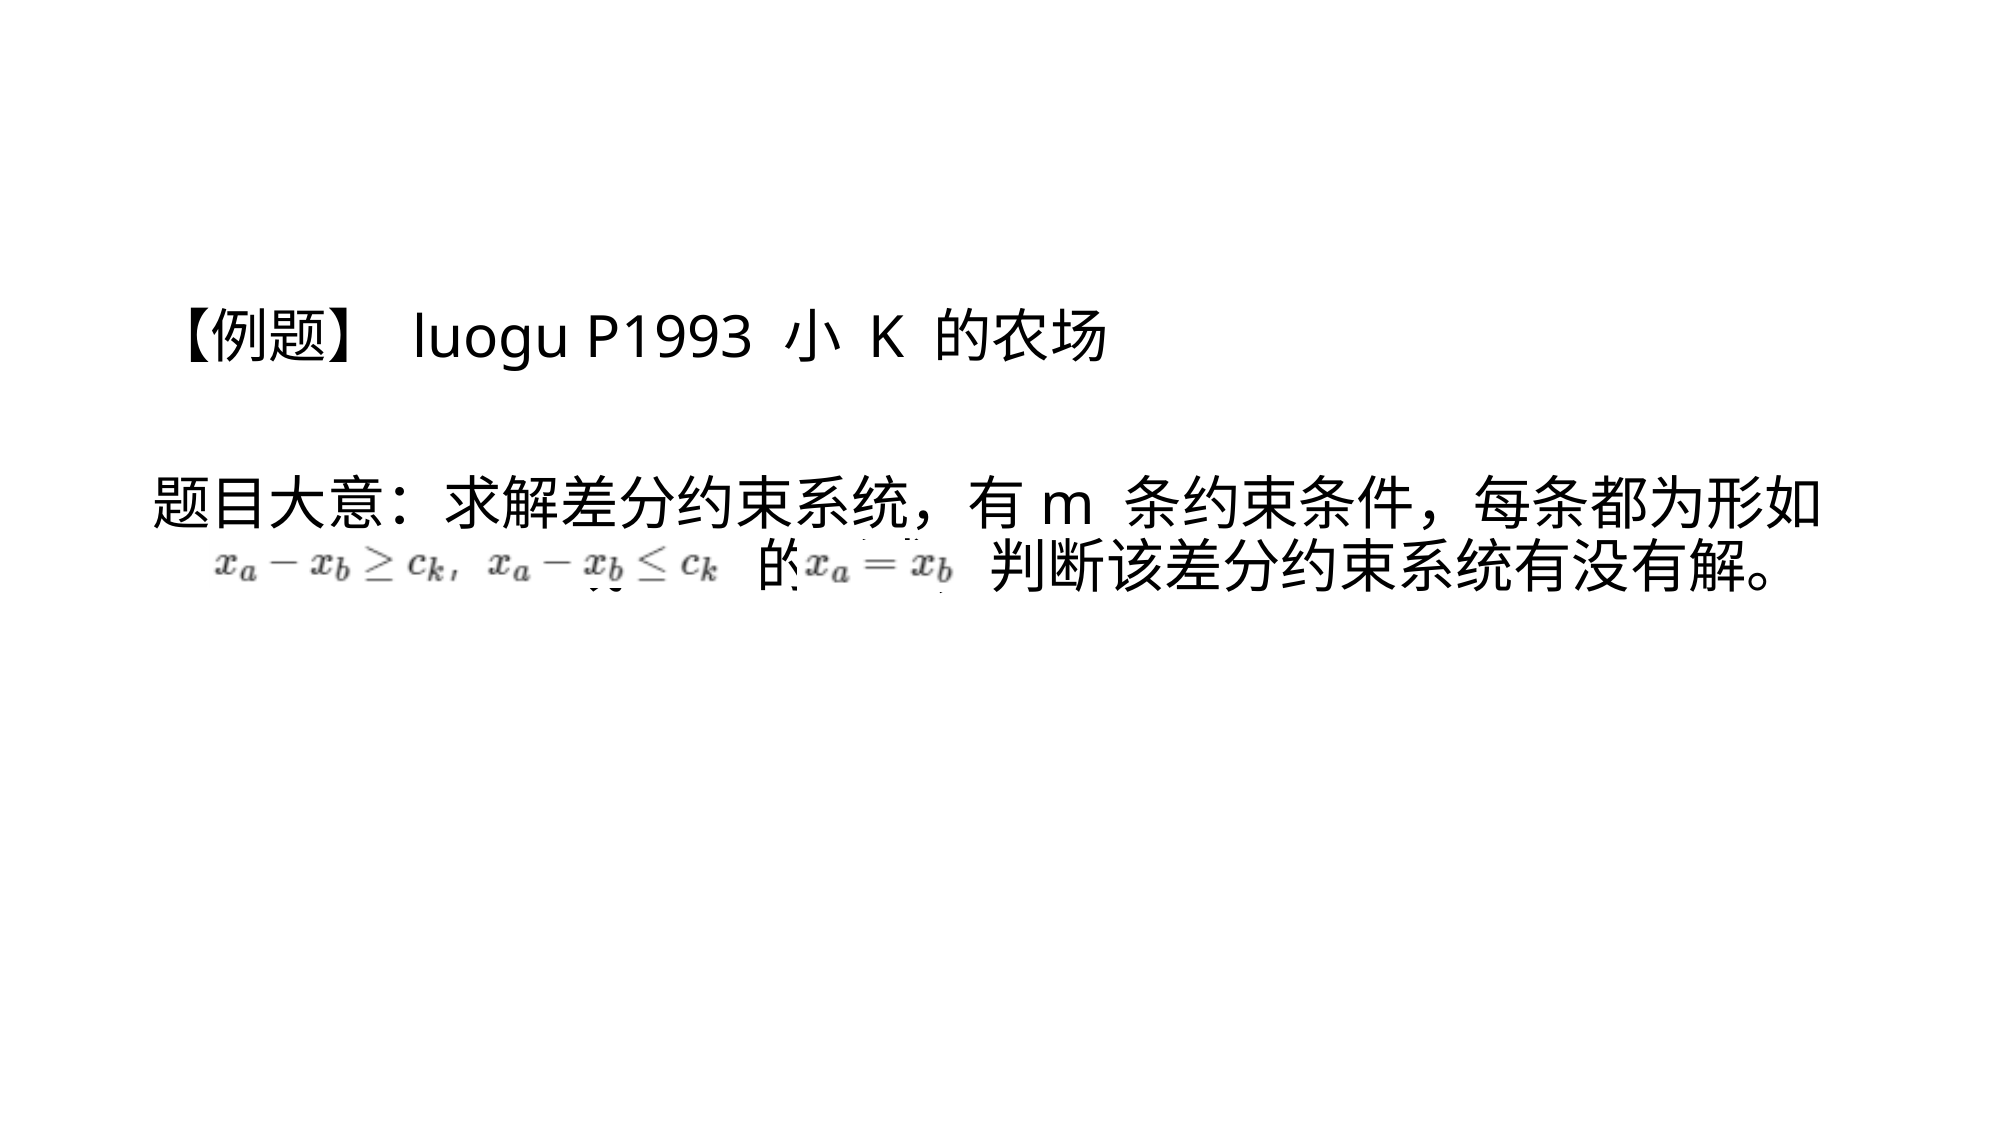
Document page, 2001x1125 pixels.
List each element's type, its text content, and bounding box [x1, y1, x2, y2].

picture [208, 536, 727, 588]
list 【例题】 luogu P1993 小 K 的农场 题目大意：求解差分约束系统，有m 条约束条件，每条都为形如 或 的形式，判断该差分约束系统有没有解。 [137, 299, 1863, 1014]
picture [797, 540, 958, 592]
